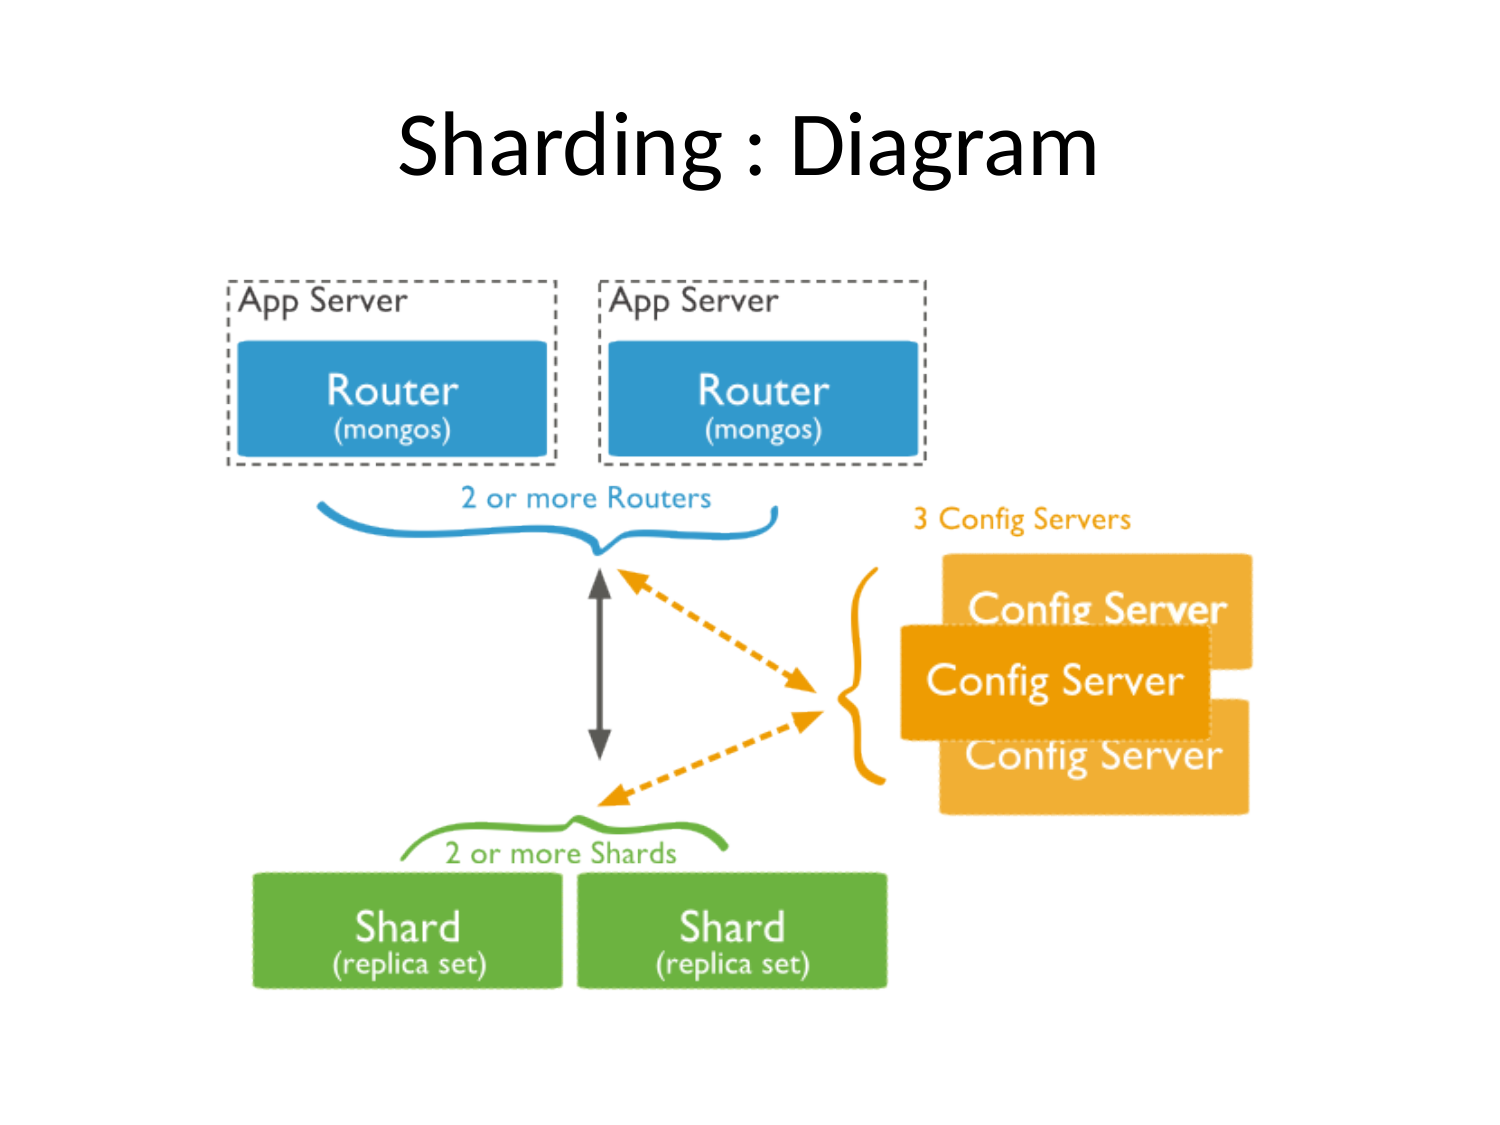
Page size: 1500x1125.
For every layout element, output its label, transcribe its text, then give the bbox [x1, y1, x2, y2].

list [207, 262, 1293, 1006]
title Sharding : Diagram [75, 45, 1425, 233]
